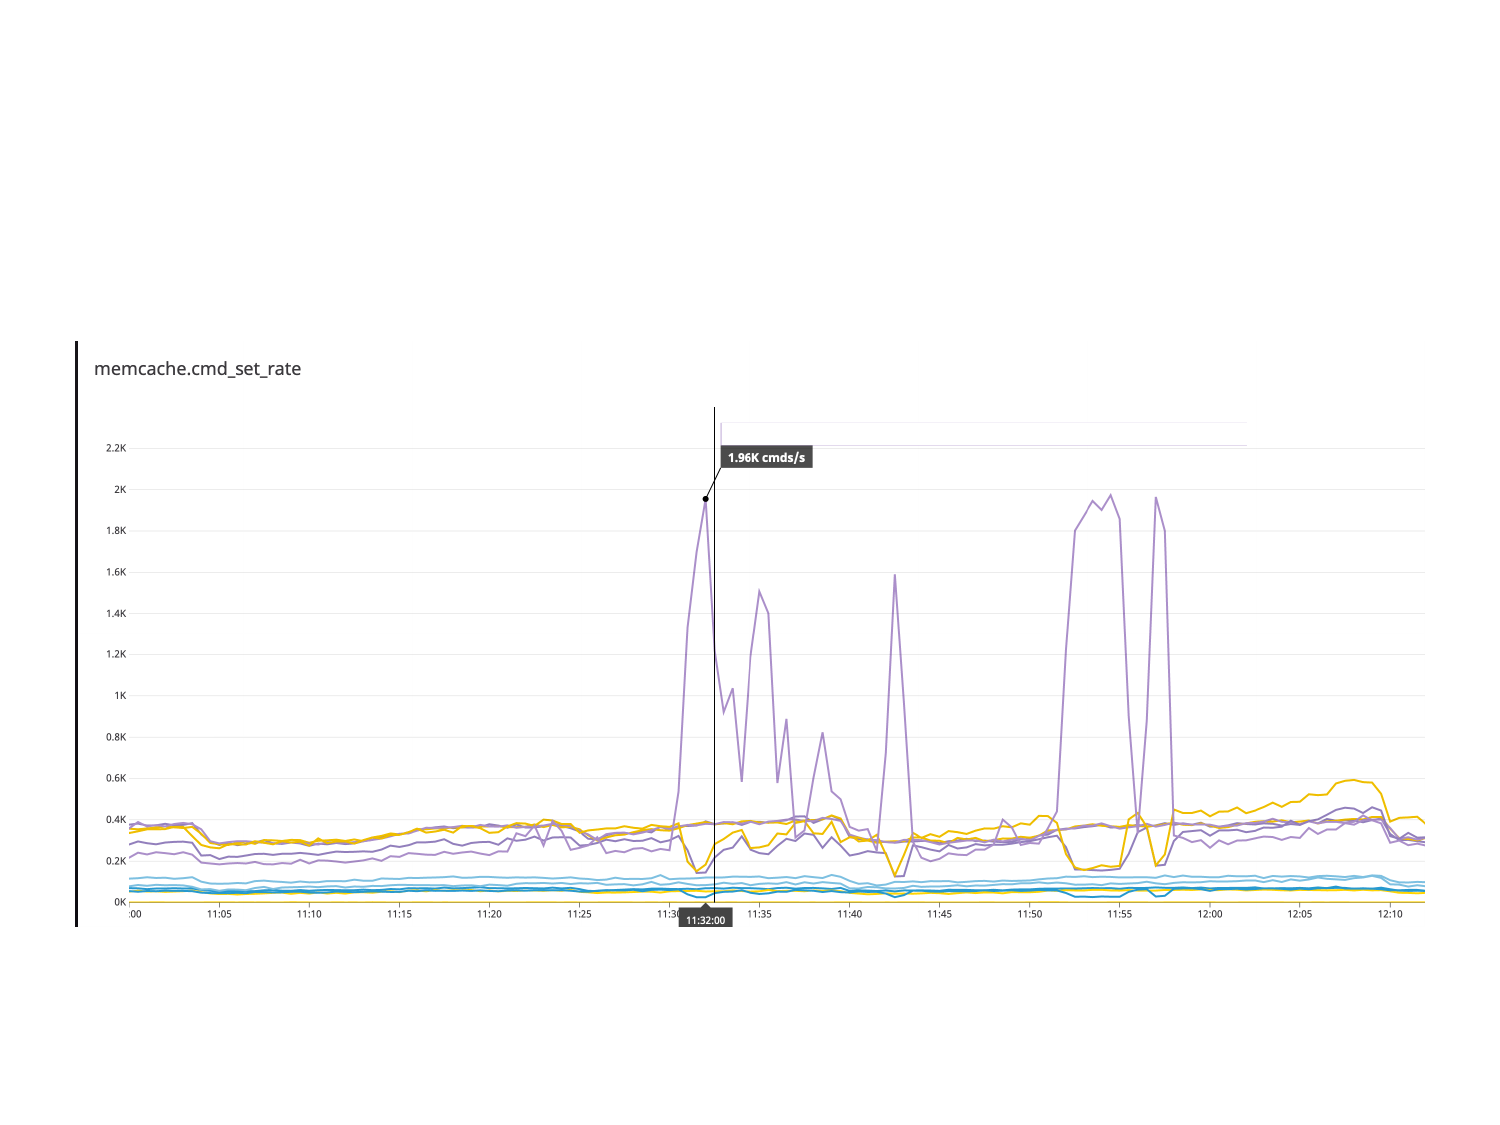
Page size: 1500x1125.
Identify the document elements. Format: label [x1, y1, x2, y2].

picture [74, 341, 1426, 928]
